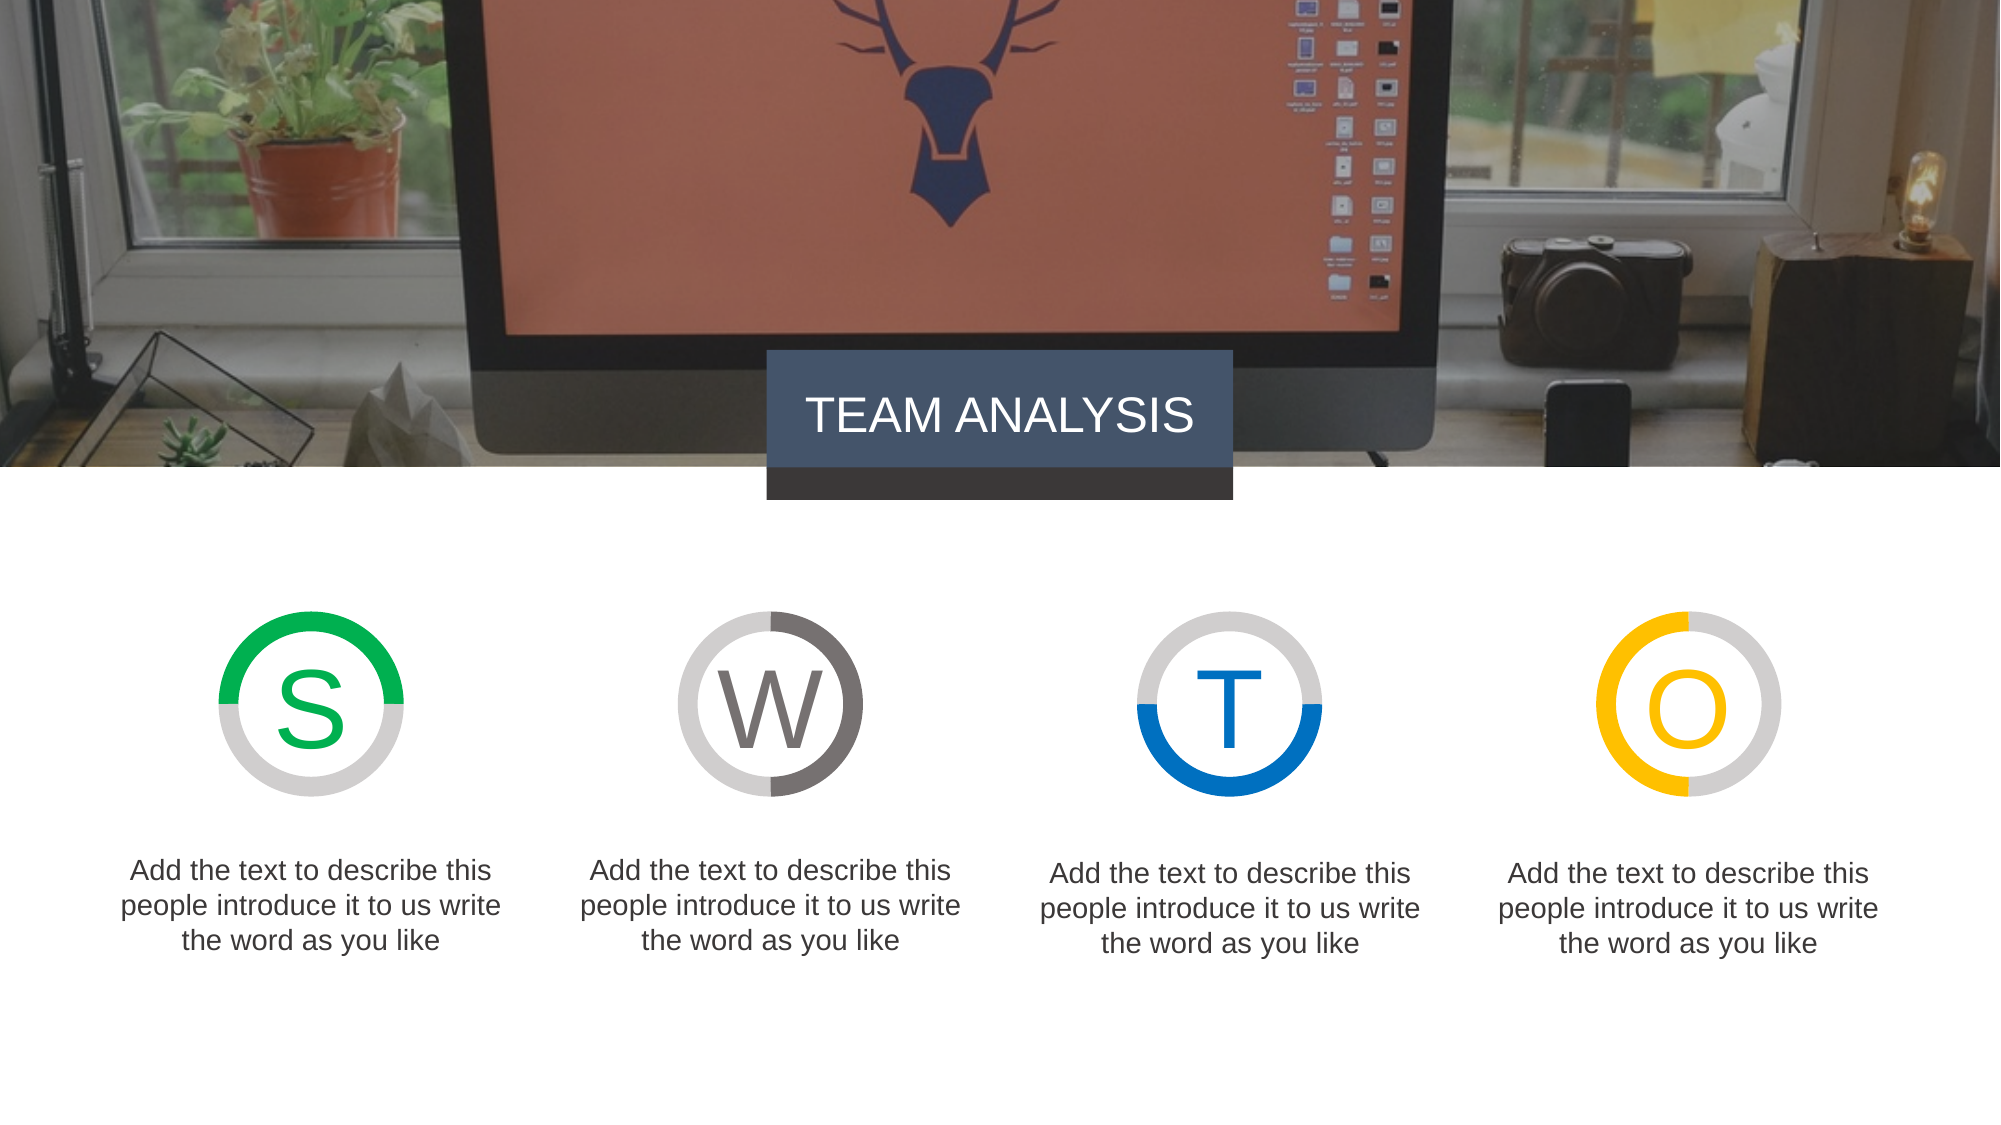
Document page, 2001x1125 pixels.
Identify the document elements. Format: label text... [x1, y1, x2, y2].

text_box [687, 621, 854, 787]
text_box [766, 467, 1234, 501]
text_box Add the text to describe this people introduce it to us write the word as you like [1460, 847, 1917, 967]
text_box Add the text to describe this people introduce it to us write the word as you like [83, 844, 540, 964]
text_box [1146, 621, 1313, 787]
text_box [1606, 621, 1772, 787]
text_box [228, 621, 394, 787]
text_box Add the text to describe this people introduce it to us write the word as you like [542, 843, 999, 964]
text_box Add the text to describe this people introduce it to us write the word as you like [1002, 847, 1459, 967]
picture [0, 0, 2000, 467]
